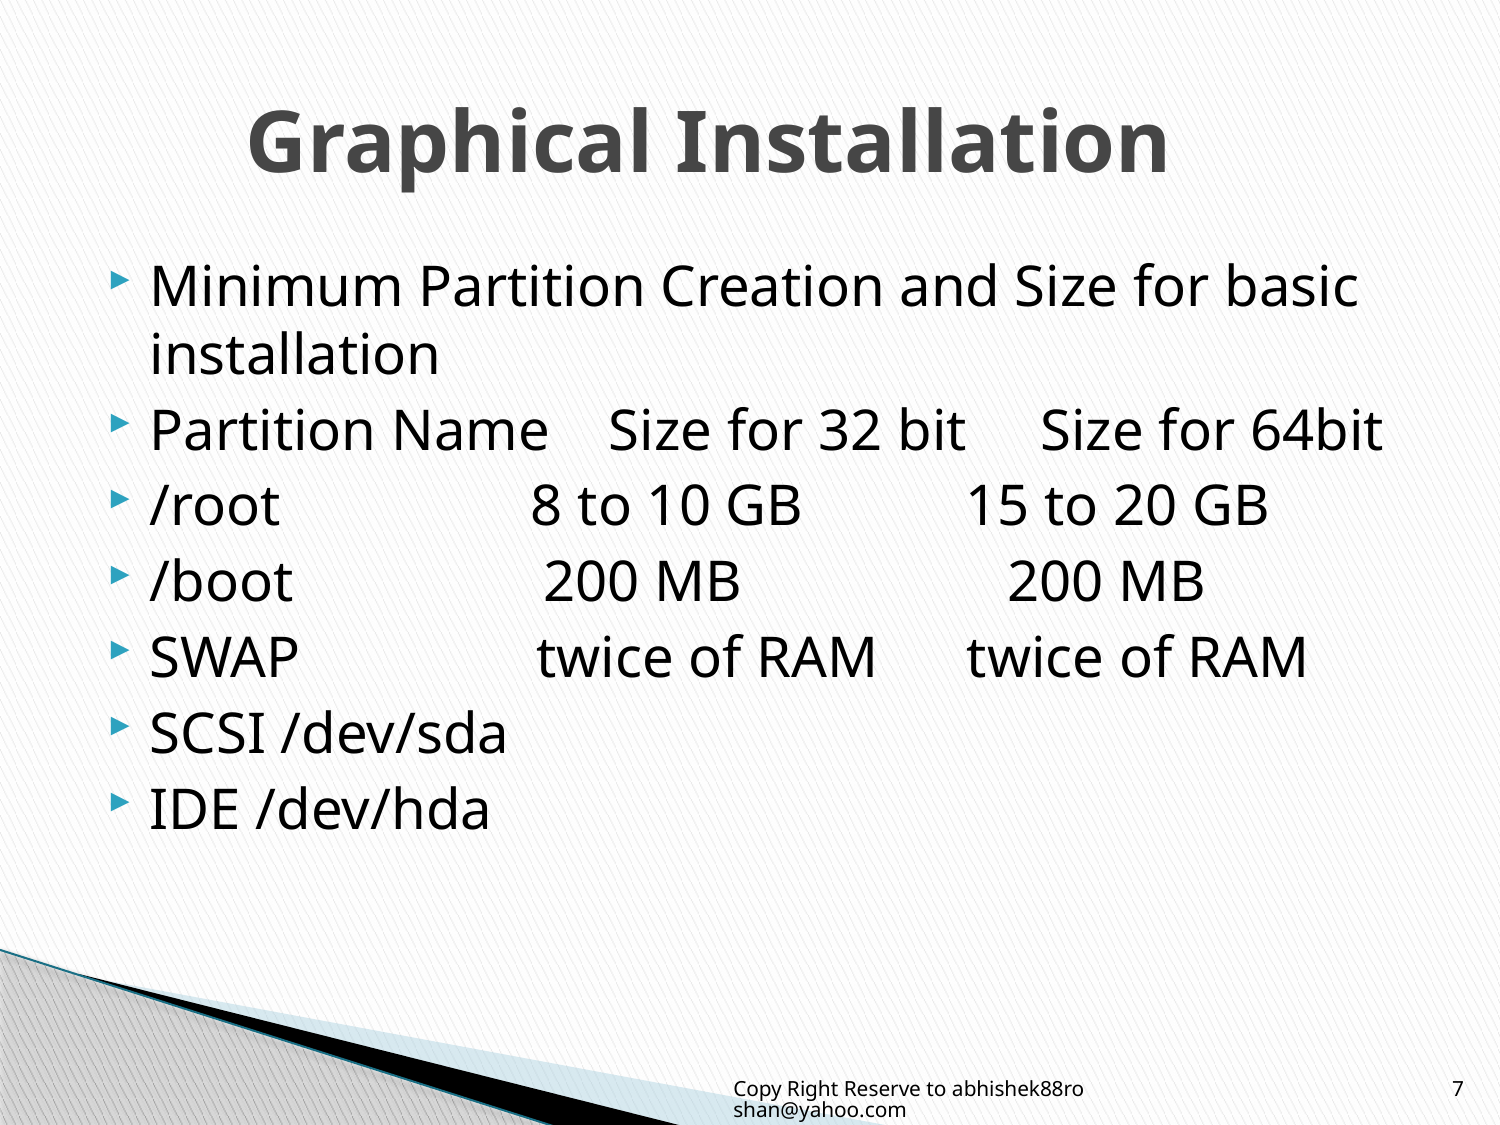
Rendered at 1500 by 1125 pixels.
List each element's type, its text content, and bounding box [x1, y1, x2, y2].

slide_number 7 [1418, 1051, 1479, 1112]
list Minimum Partition Creation and Size for basic installation Partition Name Size for 32 bit Size for 64bit /root 8 to 10 GB 15 to 20 GB /boot 200 MB 200 MB SWAP twice of RAM twice of RAM SCSI /dev/sda IDE /dev/hda [75, 243, 1425, 986]
title Graphical Installation [75, 45, 1425, 233]
footer Copy Right Reserve to abhishek88roshan@yahoo.com [718, 1051, 1105, 1112]
